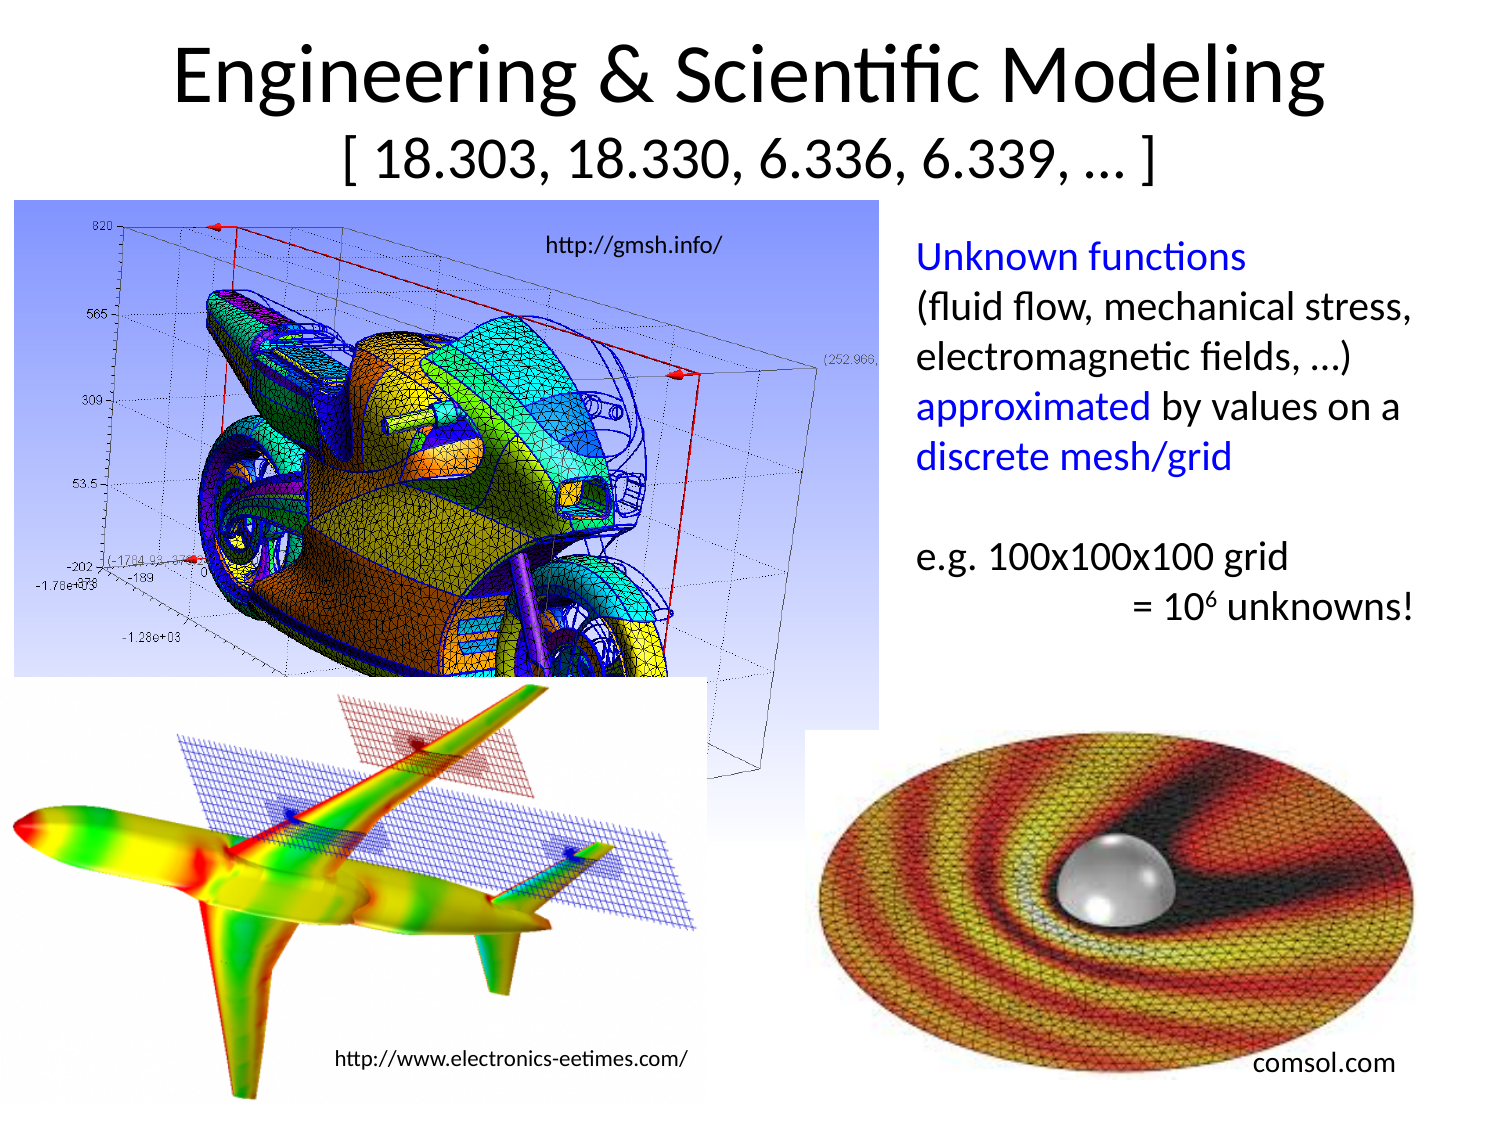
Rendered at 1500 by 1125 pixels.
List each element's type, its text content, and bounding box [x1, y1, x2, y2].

text_box Unknown functions (fluid flow, mechanical stress, electromagnetic fields, …) approximated by values on a discrete mesh/grid e.g. 100x100x100 grid = 106 unknowns! [901, 221, 1486, 637]
title Engineering & Scientific Modeling [ 18.303, 18.330, 6.336, 6.339, … ] [75, 10, 1425, 198]
picture [0, 199, 1454, 1106]
